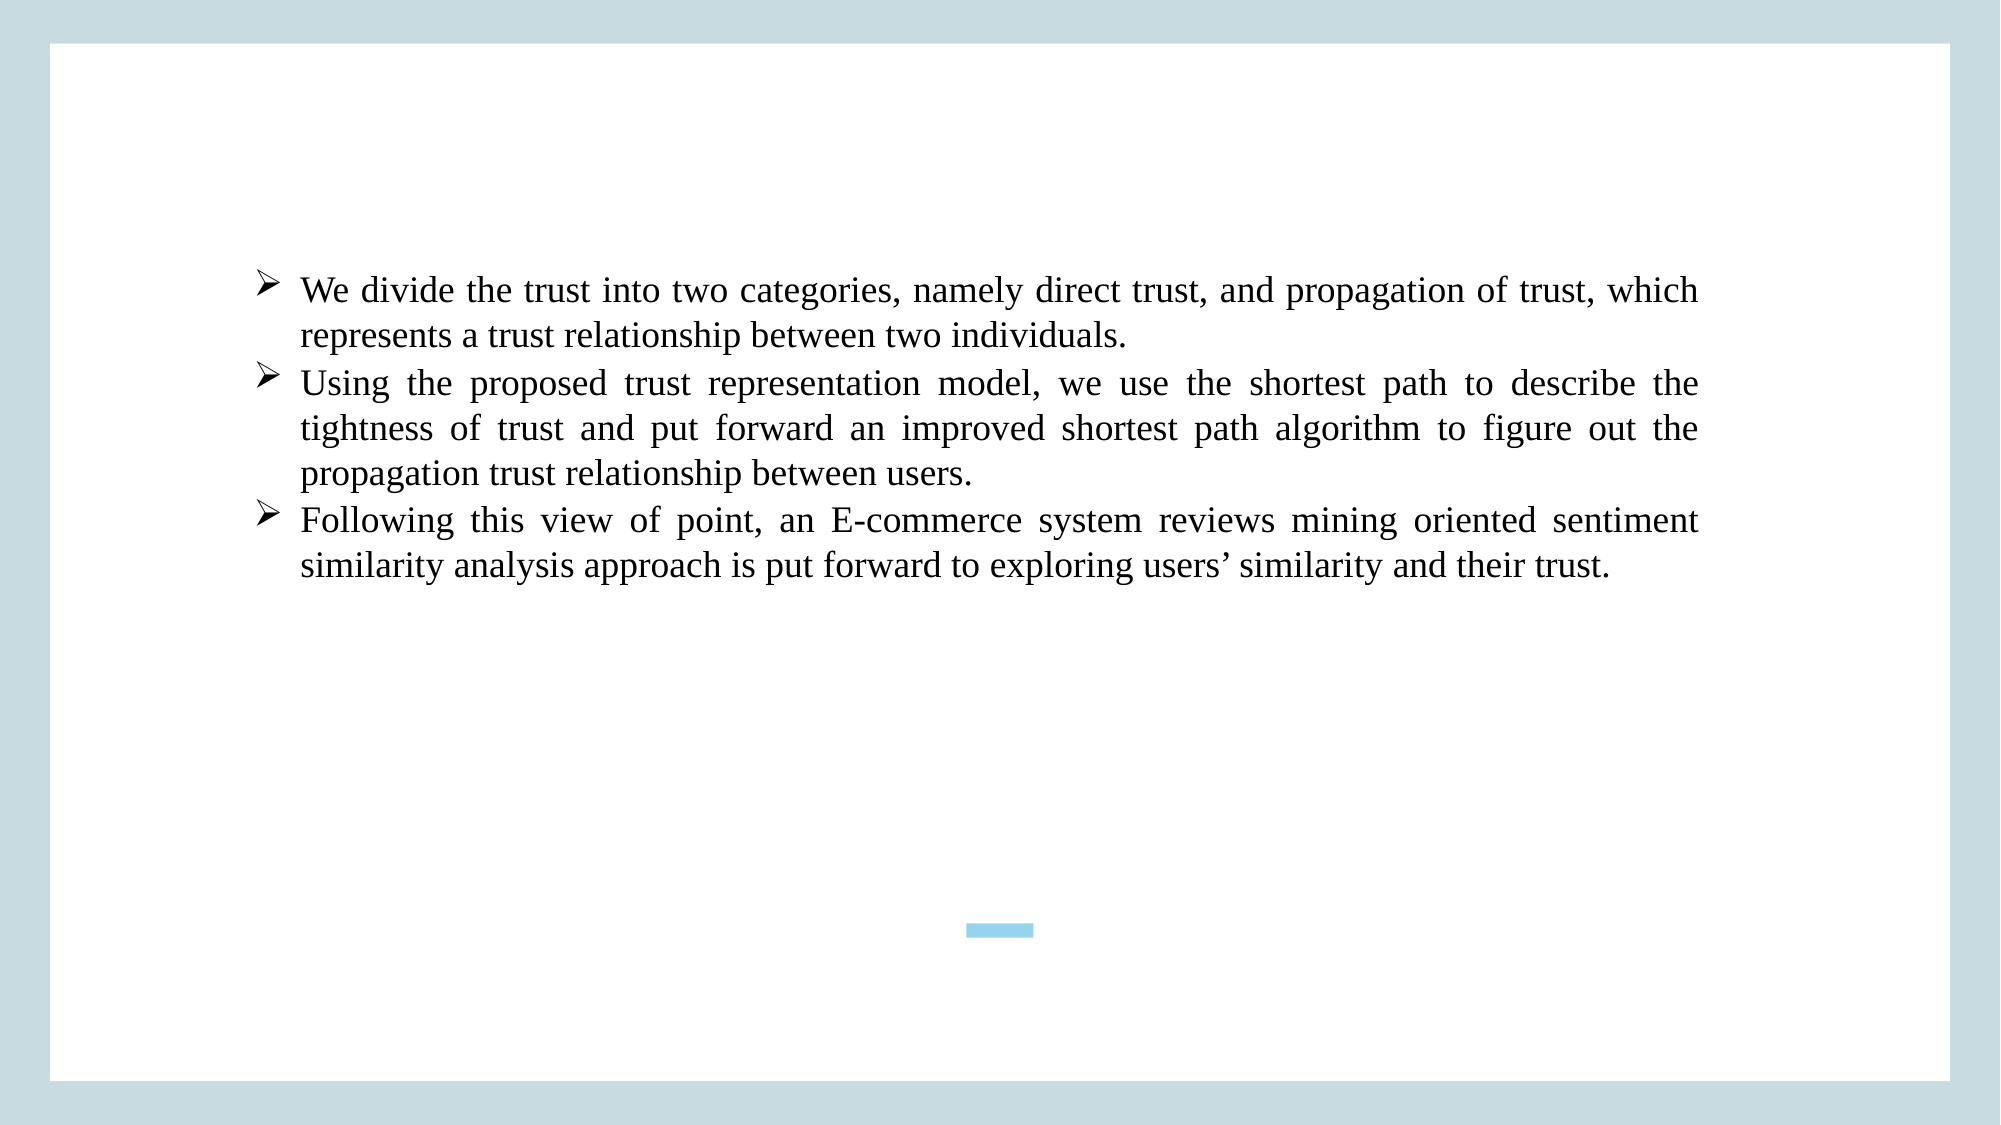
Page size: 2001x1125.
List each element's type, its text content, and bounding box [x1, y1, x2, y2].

text_box We divide the trust into two categories, namely direct trust, and propagation of trust, which represents a trust relationship between two individuals. Using the proposed trust representation model, we use the shortest path to describe the tightness of trust and put forward an improved shortest path algorithm to figure out the propagation trust relationship between users. Following this view of point, an E-commerce system reviews mining oriented sentiment similarity analysis approach is put forward to exploring users’ similarity and their trust. [238, 257, 1716, 593]
